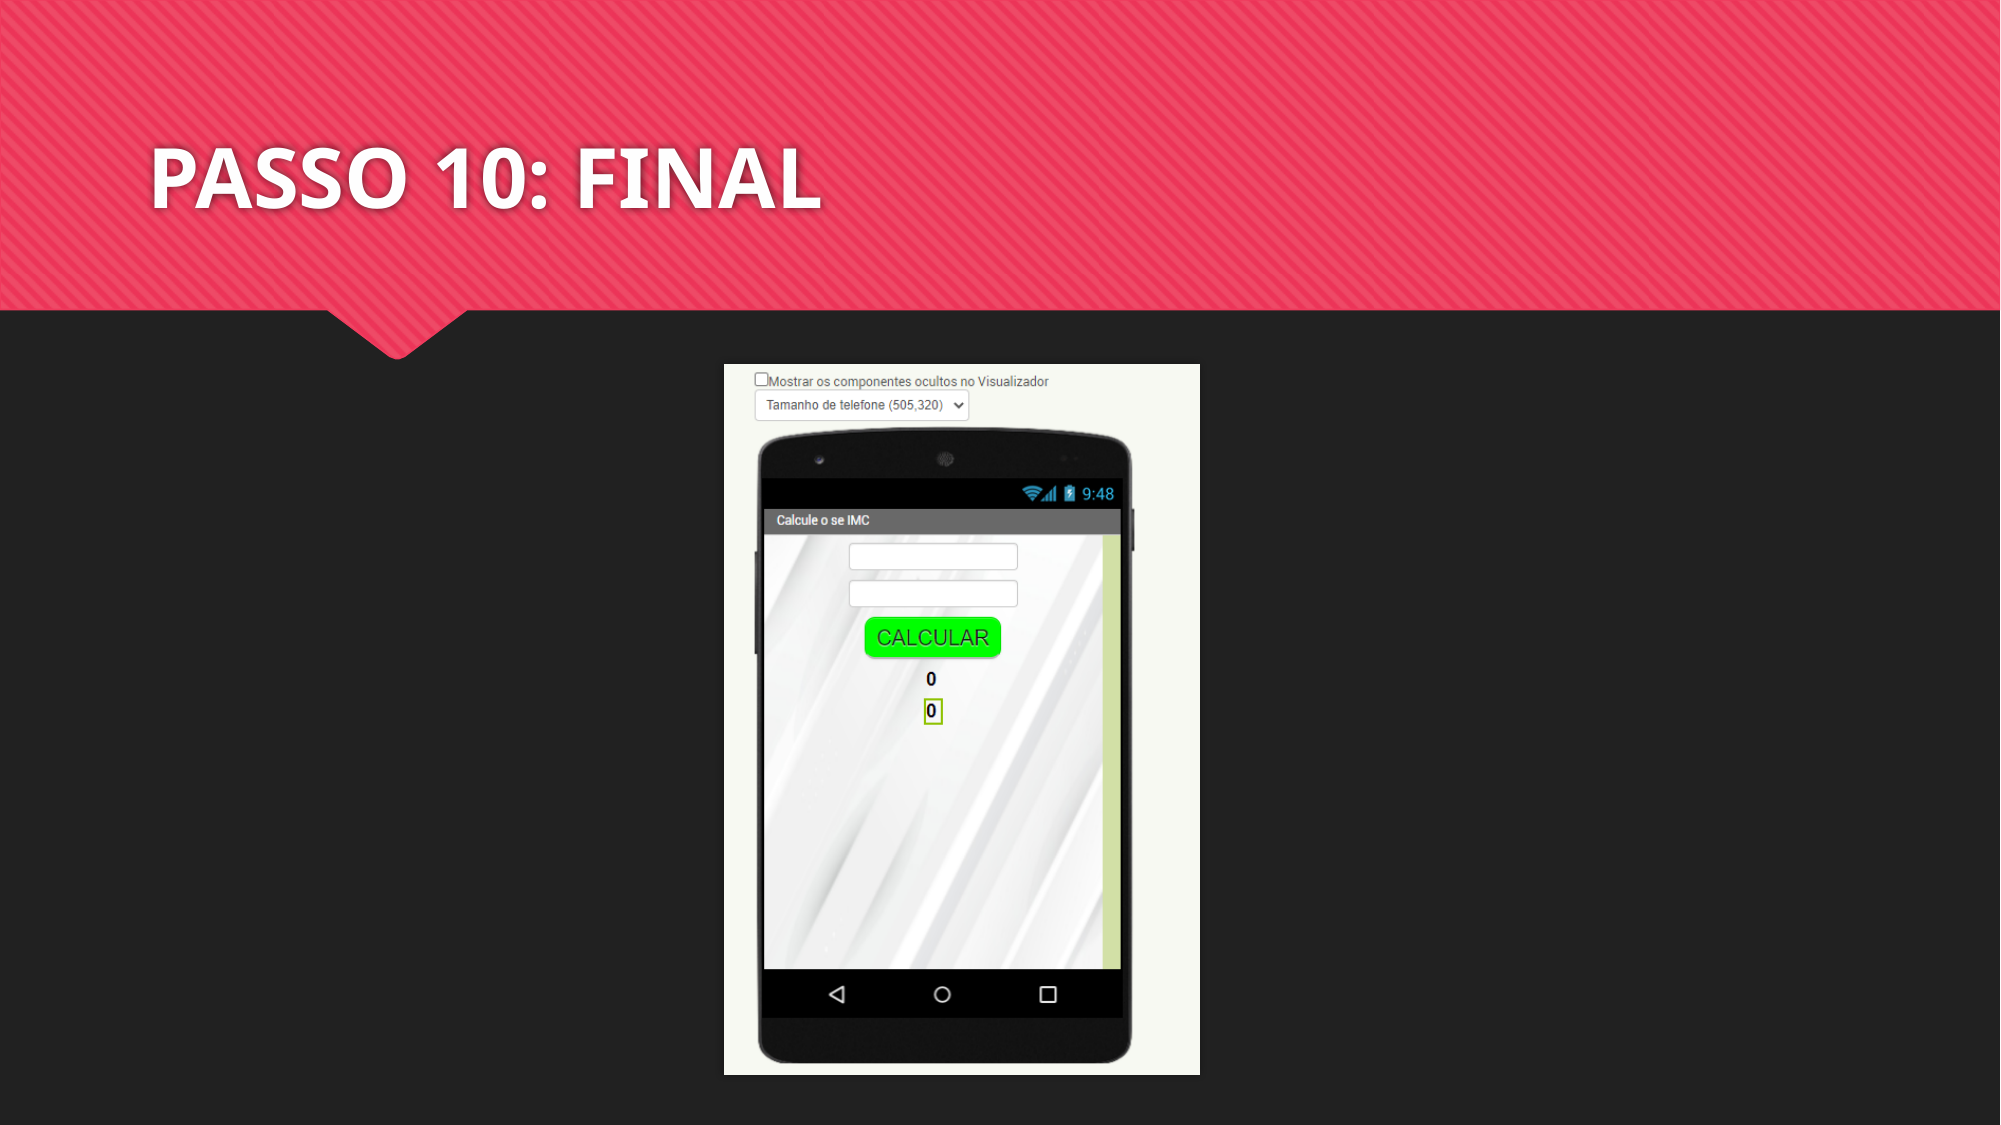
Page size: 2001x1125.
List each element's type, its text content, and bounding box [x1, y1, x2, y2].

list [723, 364, 1200, 1076]
title PASSO 10: FINAL [132, 73, 1868, 233]
